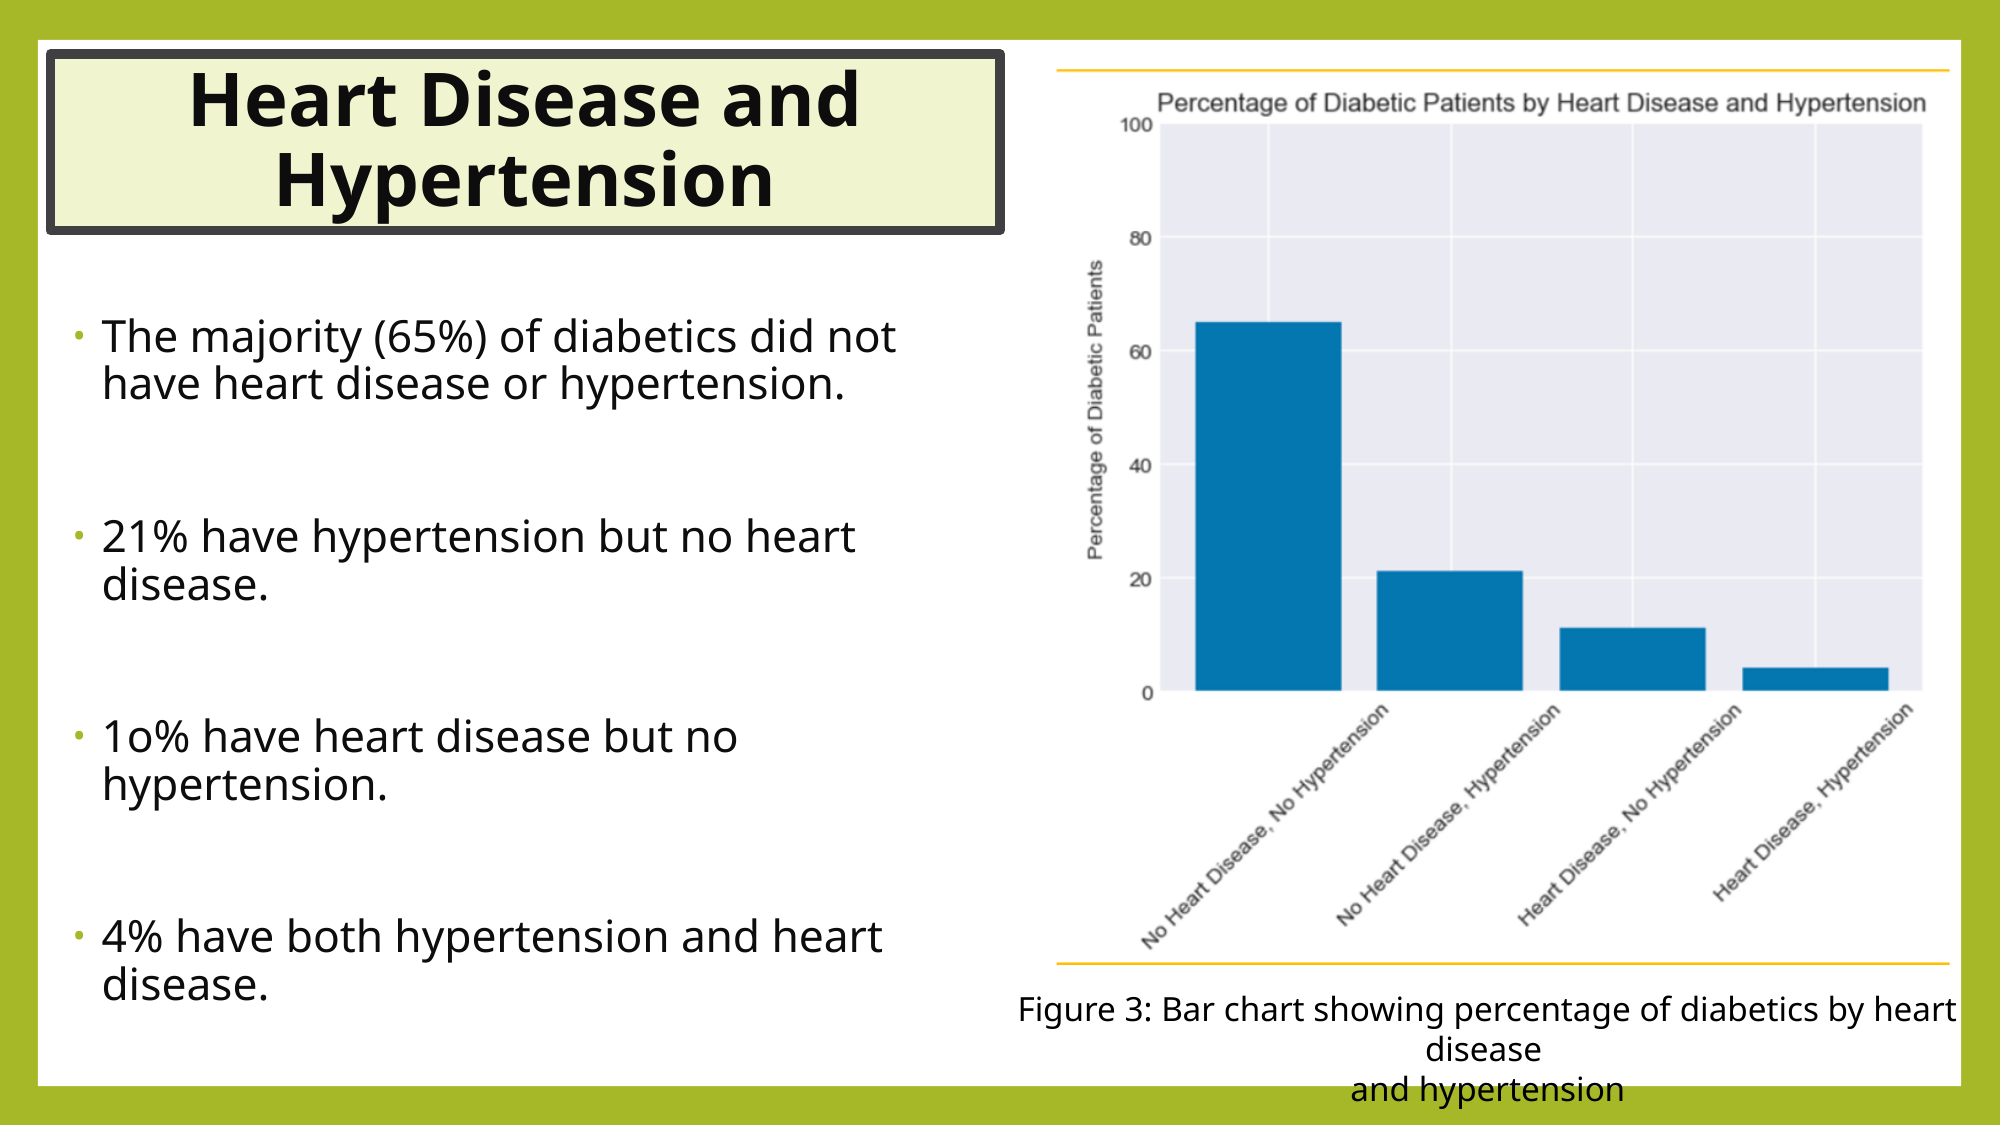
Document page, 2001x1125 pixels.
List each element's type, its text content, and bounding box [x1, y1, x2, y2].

picture [1056, 69, 1950, 965]
text_box Figure 3: Bar chart showing percentage of diabetics by heart disease and hypertension [978, 980, 1998, 1115]
list The majority (65%) of diabetics did not have heart disease or hypertension. 21% have hypertension but no heart disease. 1o% have heart disease but no hypertension. 4% have both hypertension and heart disease. [50, 306, 981, 1021]
title Heart Disease and Hypertension [50, 53, 1000, 231]
